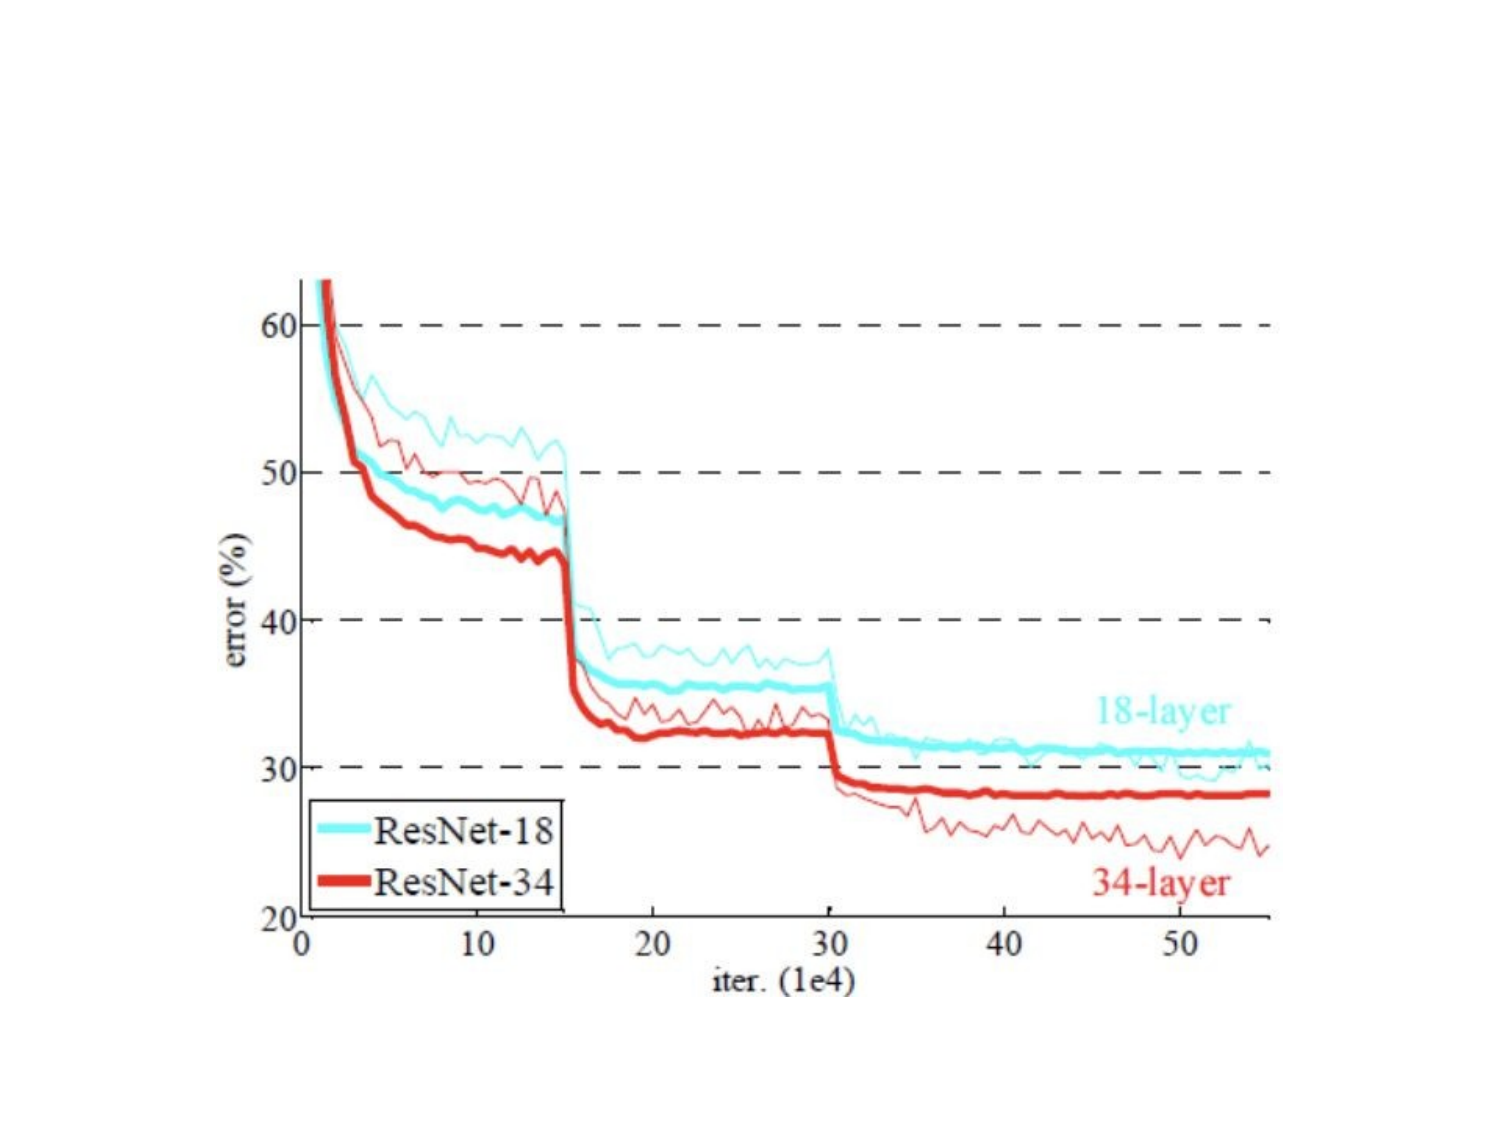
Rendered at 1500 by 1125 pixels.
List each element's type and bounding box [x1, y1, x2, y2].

text_box [217, 271, 1283, 997]
